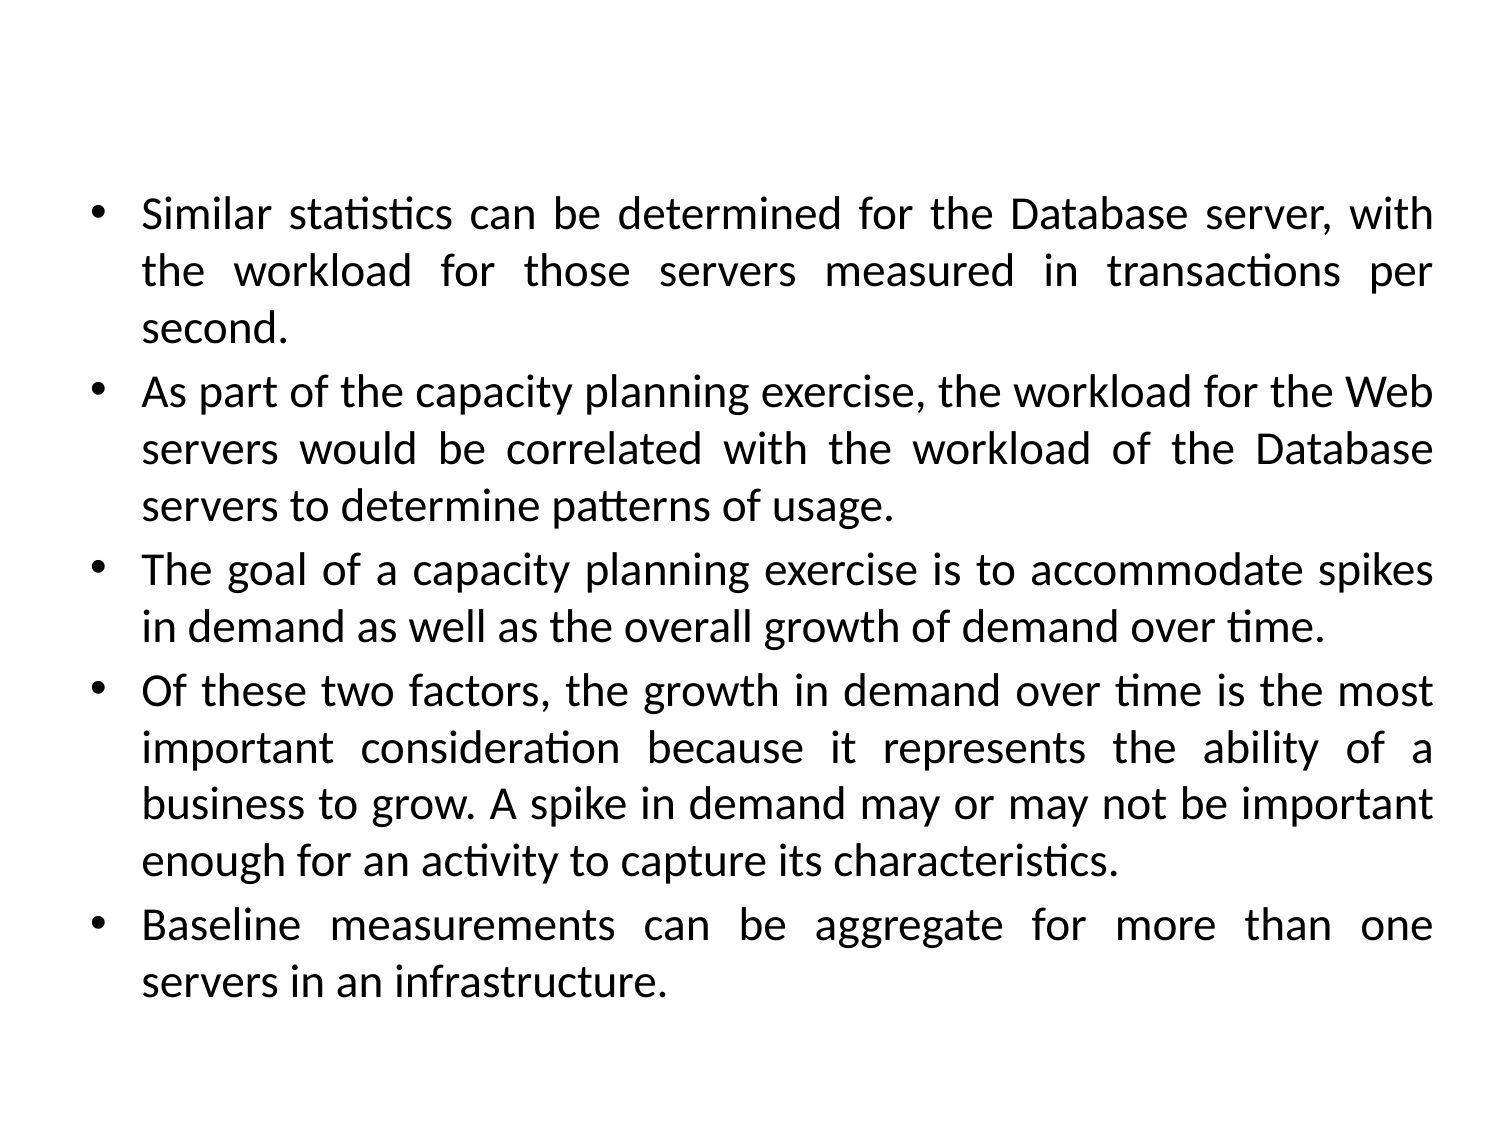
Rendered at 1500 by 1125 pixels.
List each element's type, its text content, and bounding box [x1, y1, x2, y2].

list Similar statistics can be determined for the Database server, with the workload for those servers measured in transactions per second. As part of the capacity planning exercise, the workload for the Web servers would be correlated with the workload of the Database servers to determine patterns of usage. The goal of a capacity planning exercise is to accommodate spikes in demand as well as the overall growth of demand over time. Of these two factors, the growth in demand over time is the most important consideration because it represents the ability of a business to grow. A spike in demand may or may not be important enough for an activity to capture its characteristics. Baseline measurements can be aggregate for more than one servers in an infrastructure. [75, 174, 1450, 1063]
